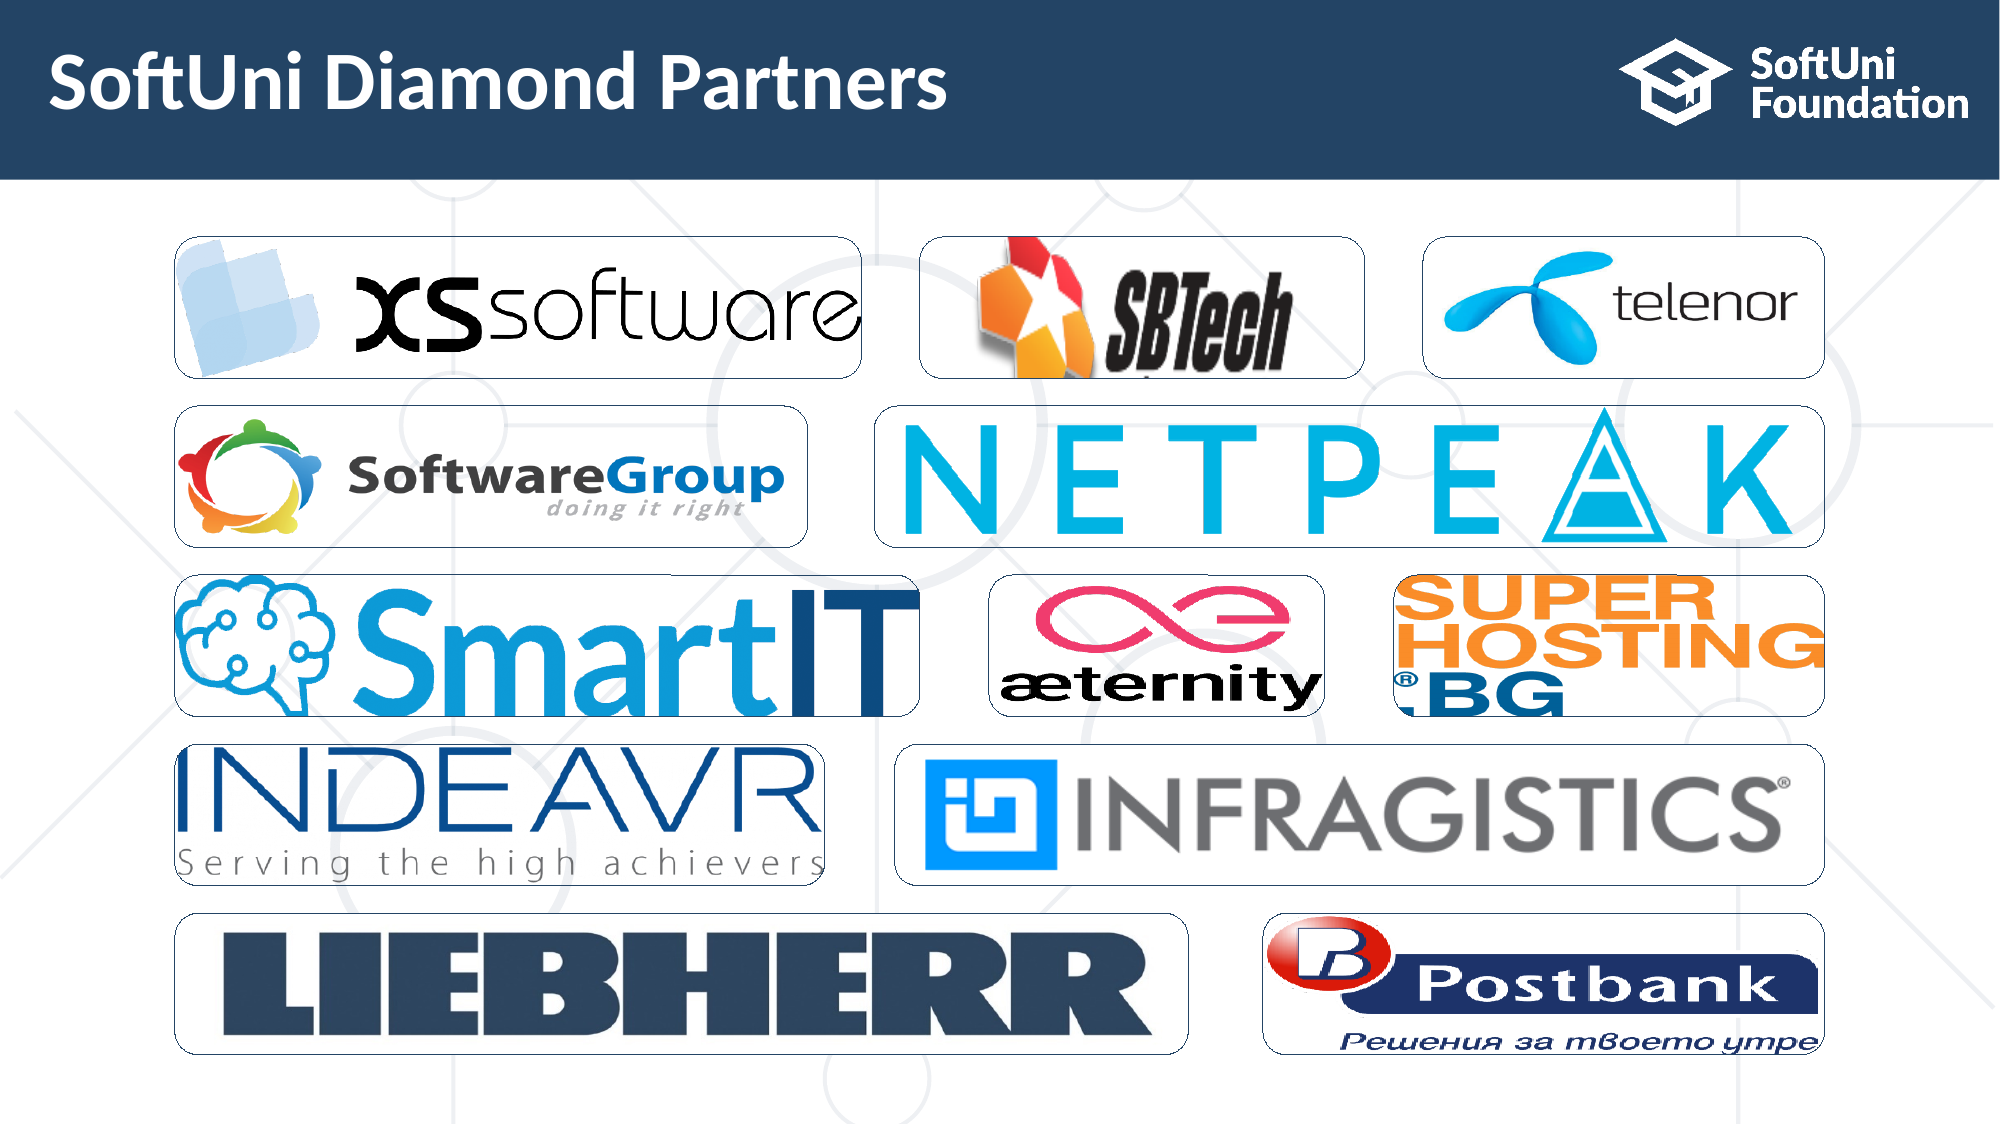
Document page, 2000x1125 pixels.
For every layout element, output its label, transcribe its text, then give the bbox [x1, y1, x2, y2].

picture [233, 661, 242, 670]
picture [174, 631, 286, 717]
picture [873, 405, 1825, 548]
picture [516, 642, 544, 717]
picture [294, 647, 304, 656]
picture [262, 574, 921, 717]
title SoftUni Diamond Partners [31, 16, 1591, 162]
picture [1422, 236, 1825, 379]
picture [1262, 912, 1825, 1055]
picture [174, 912, 1189, 1055]
picture [1393, 574, 1825, 717]
picture [174, 405, 808, 548]
picture [894, 743, 1825, 886]
picture [1618, 38, 1968, 126]
picture [222, 615, 231, 625]
picture [263, 615, 272, 625]
picture [594, 678, 625, 702]
picture [174, 743, 825, 886]
picture [988, 574, 1325, 717]
picture [174, 574, 249, 616]
picture [174, 236, 862, 379]
picture [183, 585, 328, 710]
picture [466, 642, 494, 717]
picture [919, 236, 1365, 379]
picture [610, 706, 633, 717]
